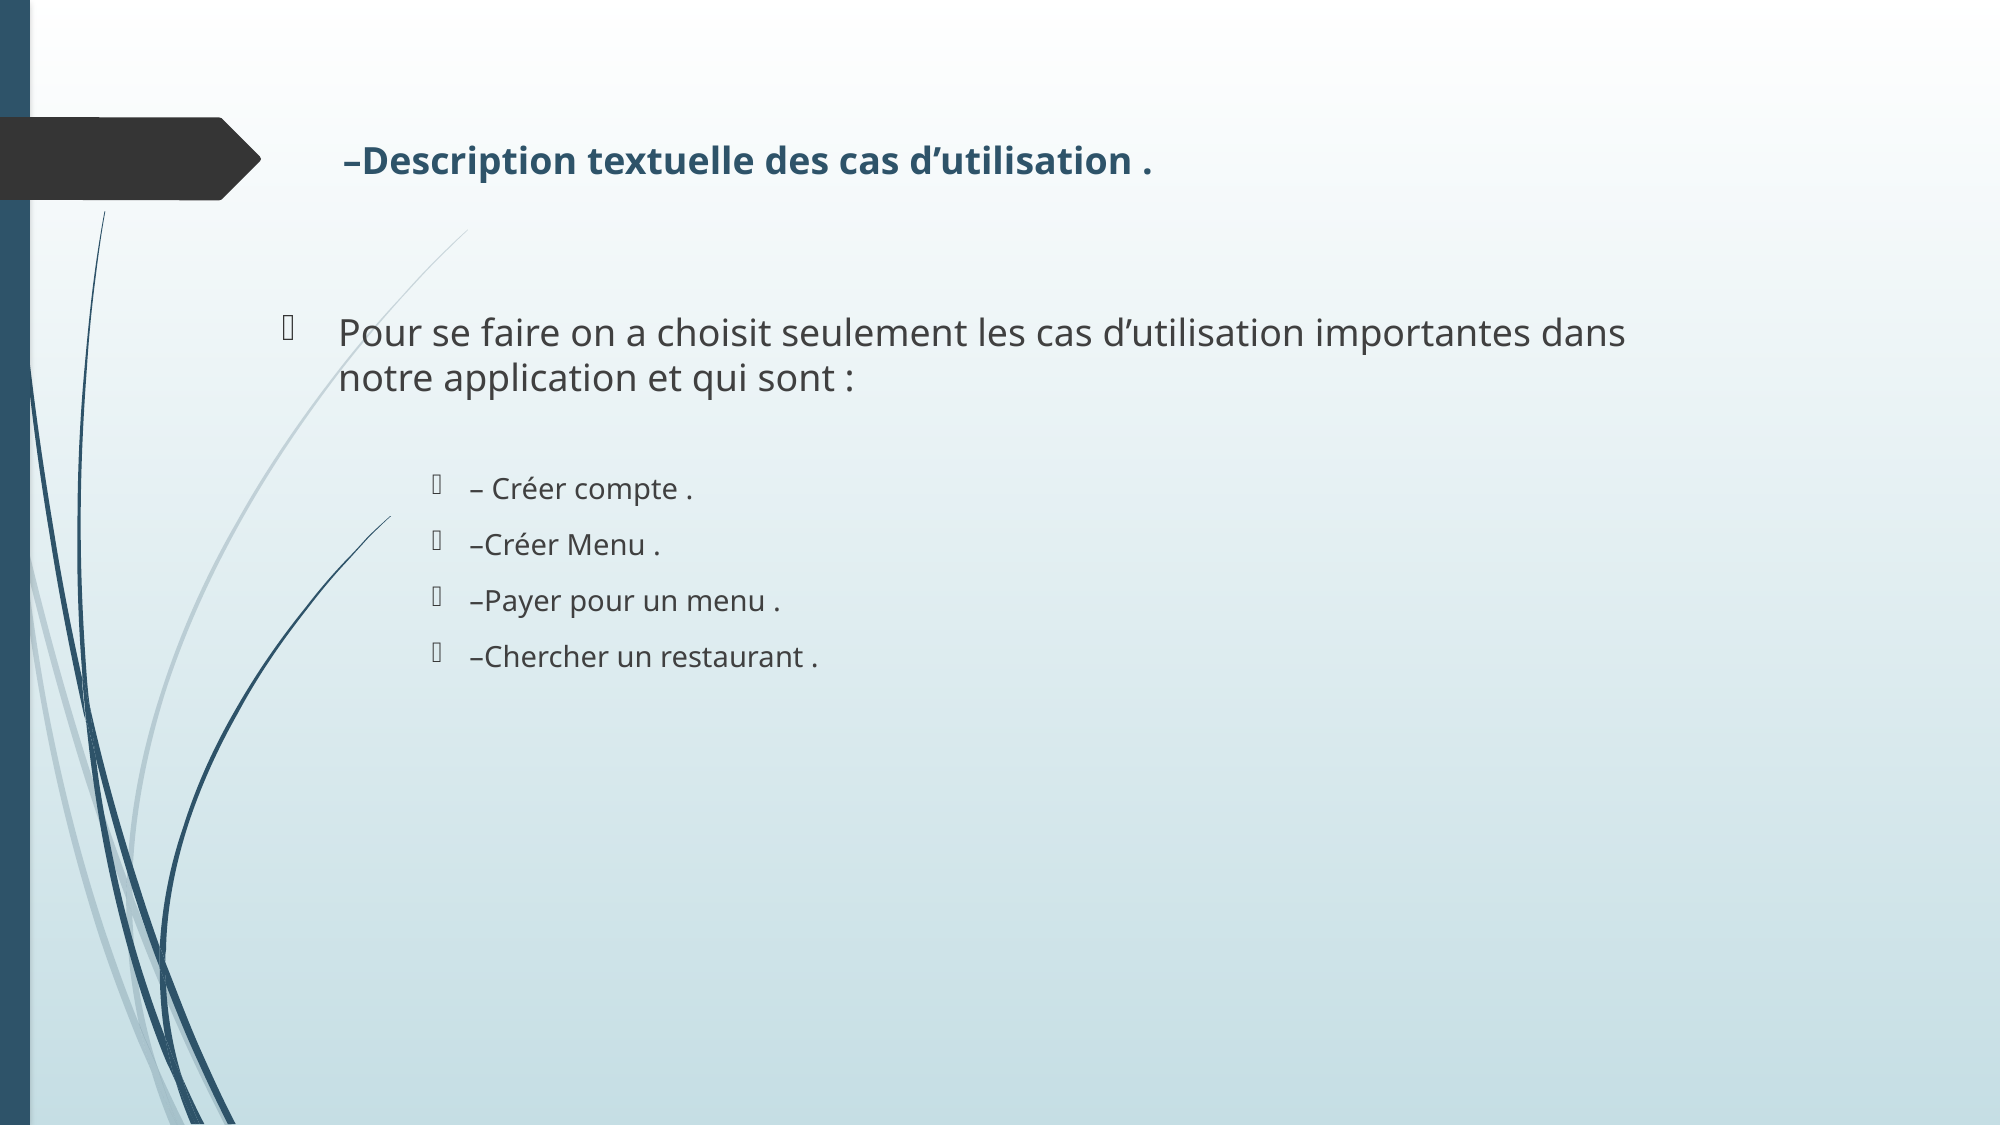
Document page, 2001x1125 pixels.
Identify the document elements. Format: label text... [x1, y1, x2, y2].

list Pour se faire on a choisit seulement les cas d’utilisation importantes dans notre application et qui sont : – Créer compte . –Créer Menu . –Payer pour un menu . –Chercher un restaurant . [266, 301, 1730, 921]
title –Description textuelle des cas d’utilisation . [327, 129, 1790, 203]
